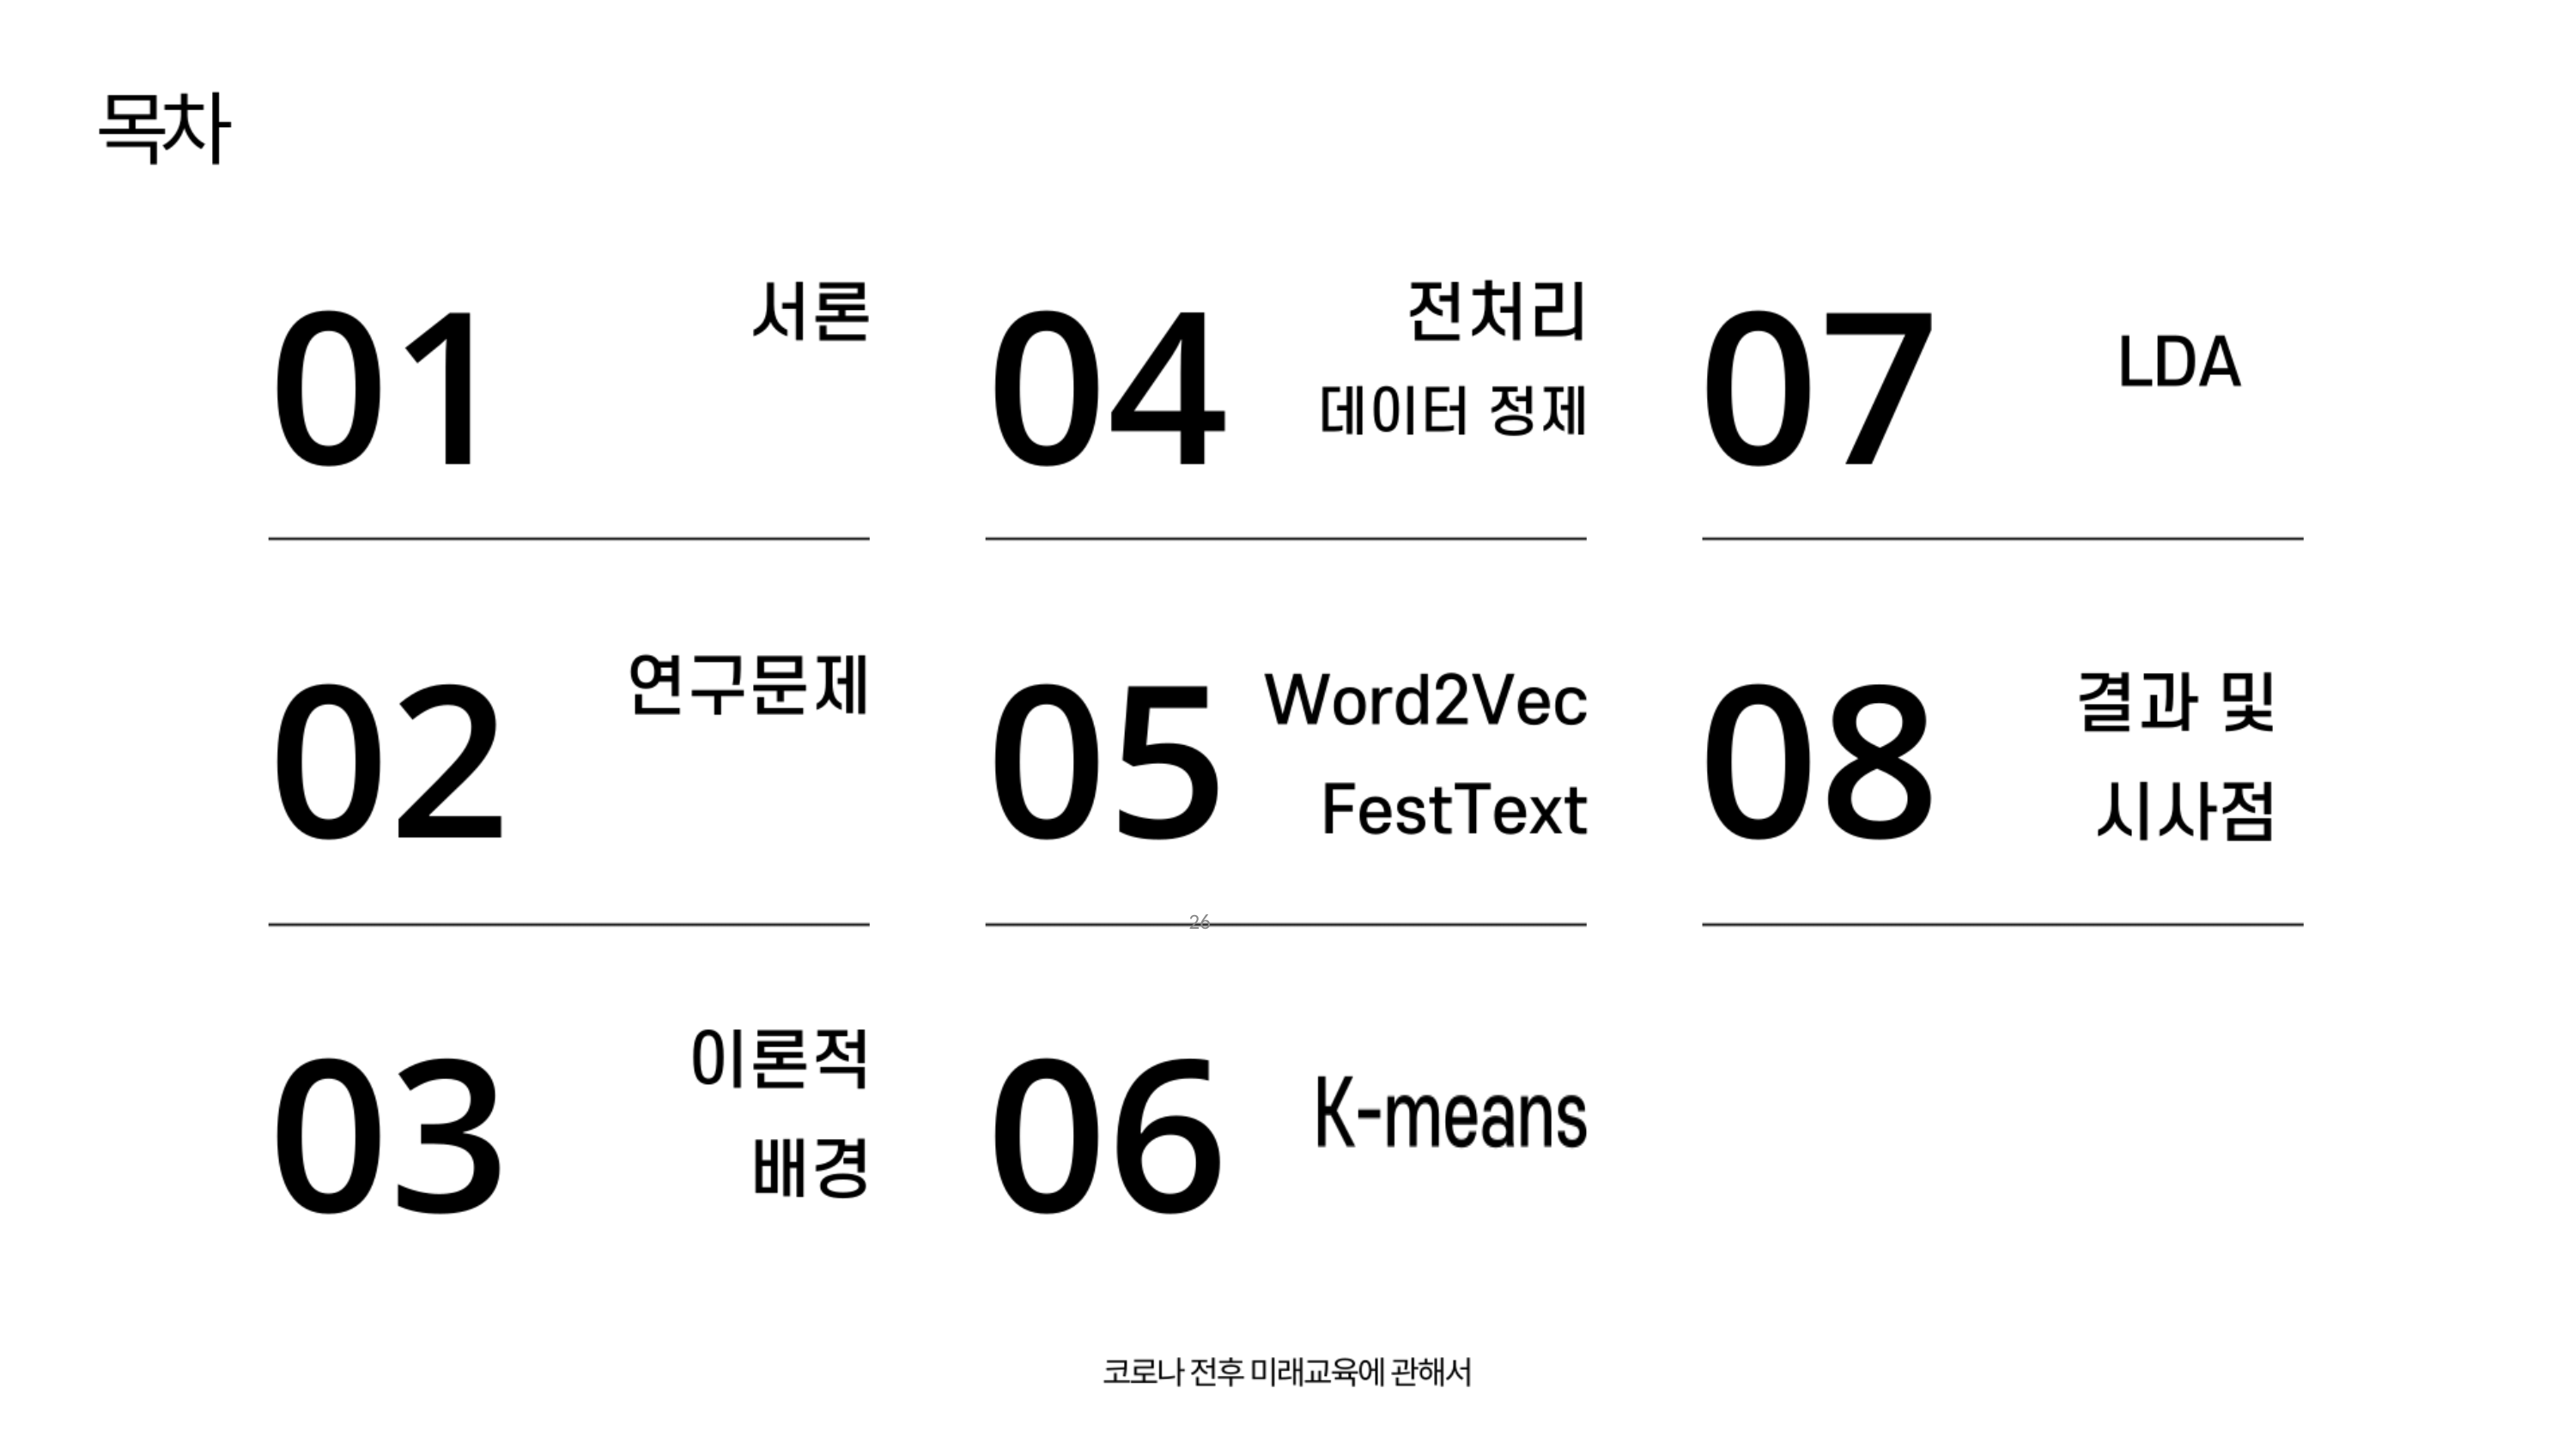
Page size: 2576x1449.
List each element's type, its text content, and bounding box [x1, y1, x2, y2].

slide_number 26 [922, 894, 1224, 947]
picture [556, 1344, 1486, 1409]
picture [954, 949, 1616, 1310]
picture [83, 59, 900, 562]
picture [1666, 576, 2304, 937]
picture [236, 949, 897, 1310]
picture [954, 576, 1616, 937]
picture [236, 576, 897, 937]
picture [1666, 202, 2304, 562]
picture [954, 202, 1616, 562]
